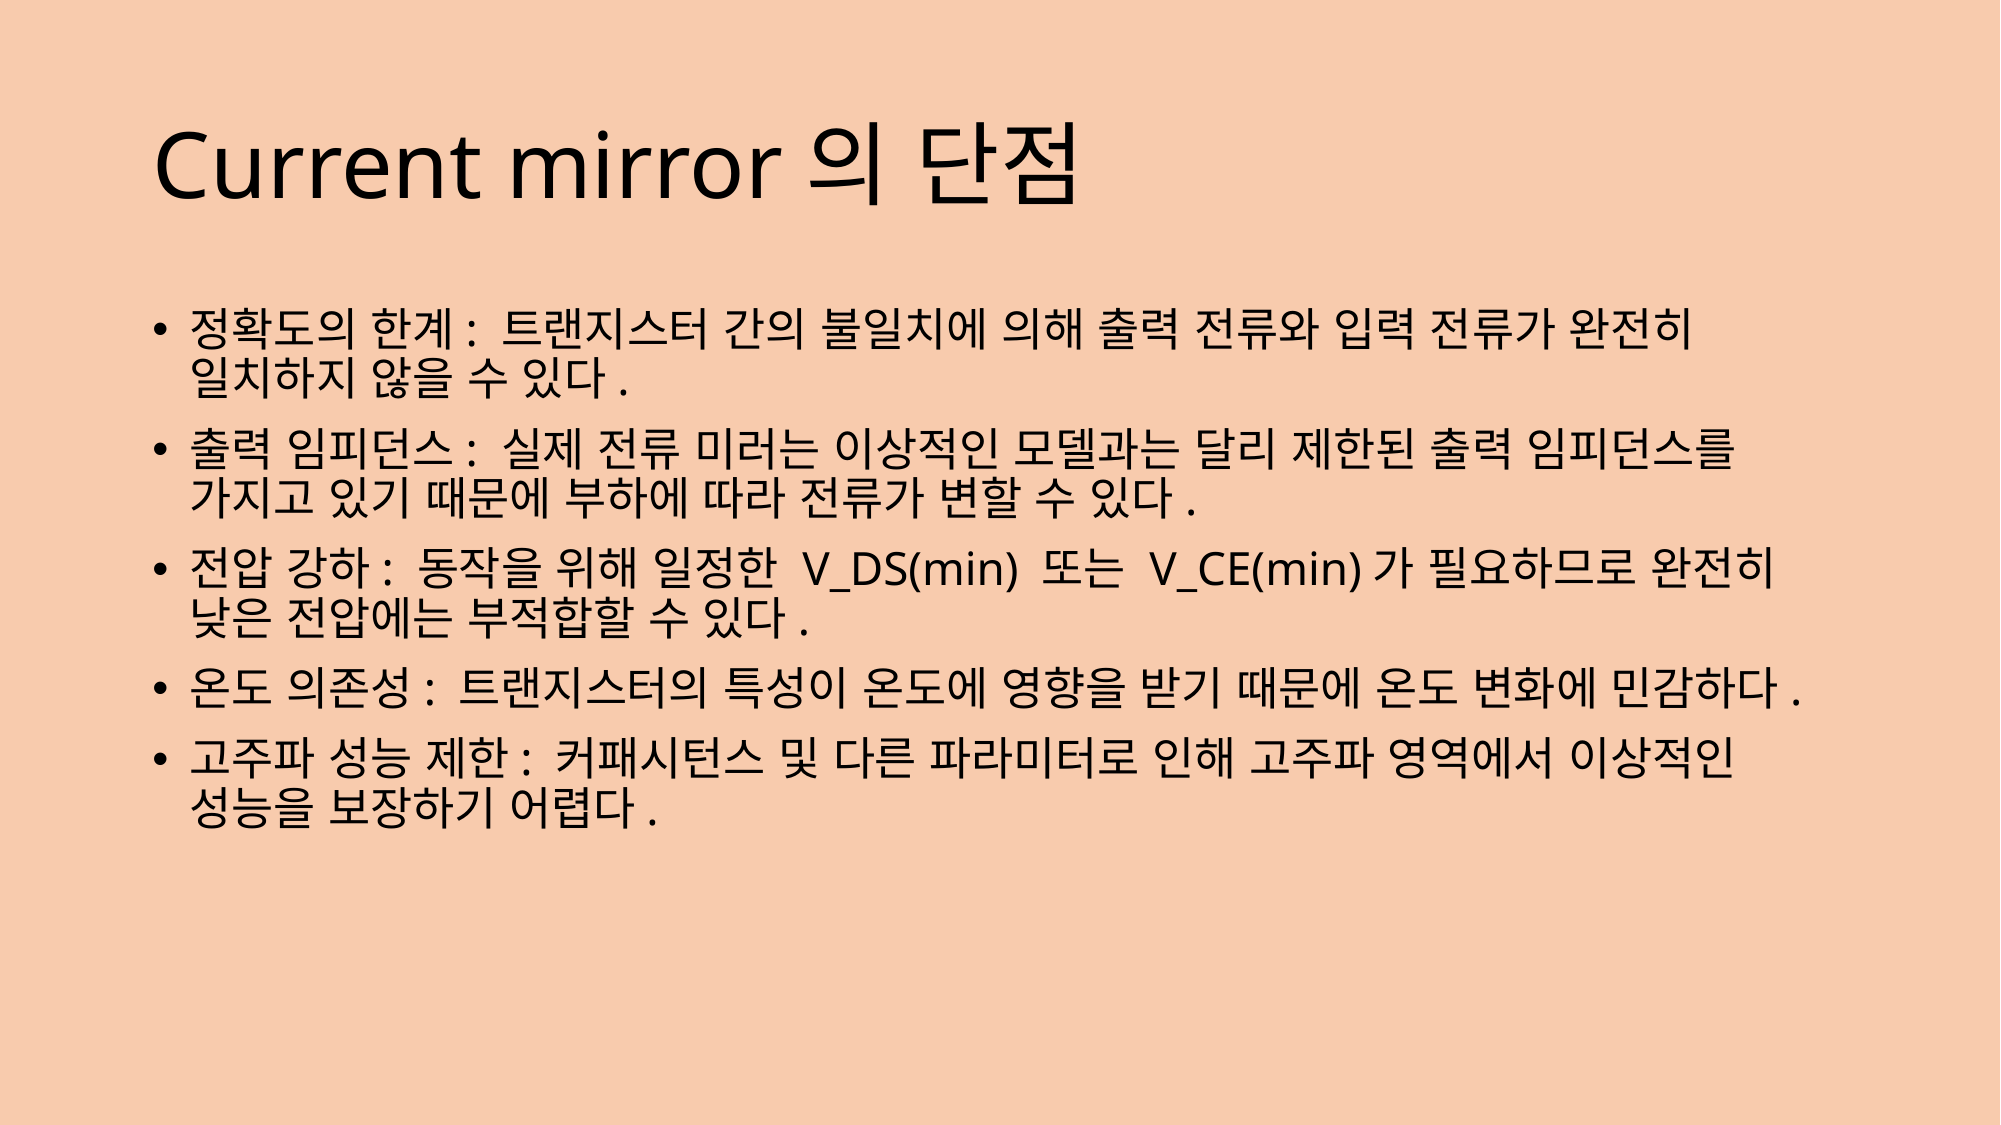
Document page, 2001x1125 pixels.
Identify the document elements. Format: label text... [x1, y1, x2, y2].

title Current mirror의 단점 [137, 59, 1863, 278]
list 정확도의 한계: 트랜지스터 간의 불일치에 의해 출력 전류와 입력 전류가 완전히 일치하지 않을 수 있다. 출력 임피던스: 실제 전류 미러는 이상적인 모델과는 달리 제한된 출력 임피던스를 가지고 있기 때문에 부하에 따라 전류가 변할 수 있다. 전압 강하: 동작을 위해 일정한 V_DS(min) 또는 V_CE(min)가 필요하므로 완전히 낮은 전압에는 부적합할 수 있다. 온도 의존성: 트랜지스터의 특성이 온도에 영향을 받기 때문에 온도 변화에 민감하다. 고주파 성능 제한: 커패시턴스 및 다른 파라미터로 인해 고주파 영역에서 이상적인 성능을 보장하기 어렵다. [137, 299, 1863, 1014]
